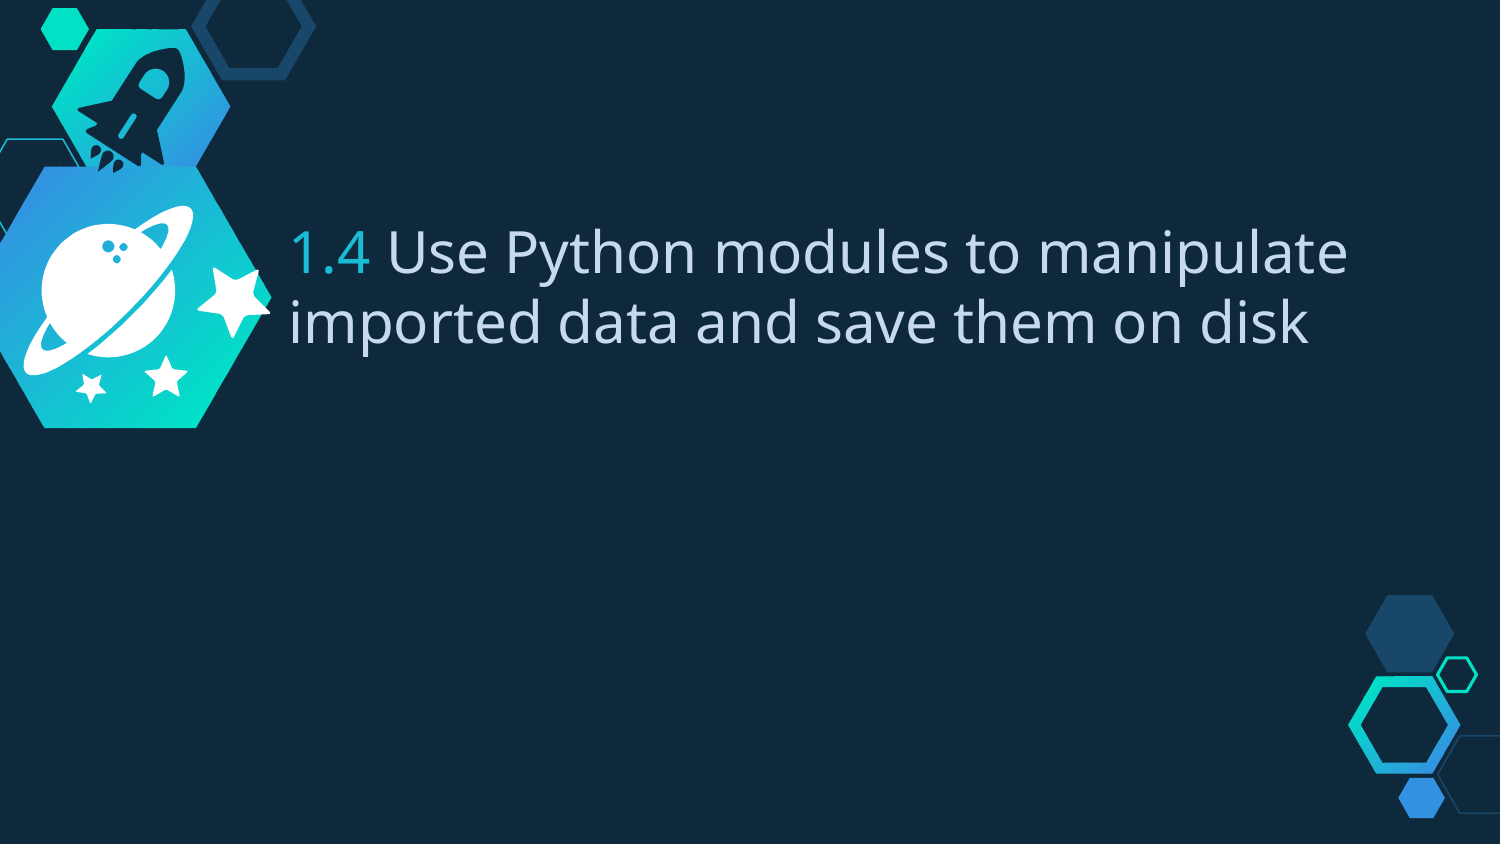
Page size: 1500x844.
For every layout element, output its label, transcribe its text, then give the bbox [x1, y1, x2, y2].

title 1.4 Use Python modules to manipulate imported data and save them on disk [273, 319, 1497, 510]
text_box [23, 205, 194, 376]
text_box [79, 56, 193, 170]
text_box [0, 166, 272, 429]
